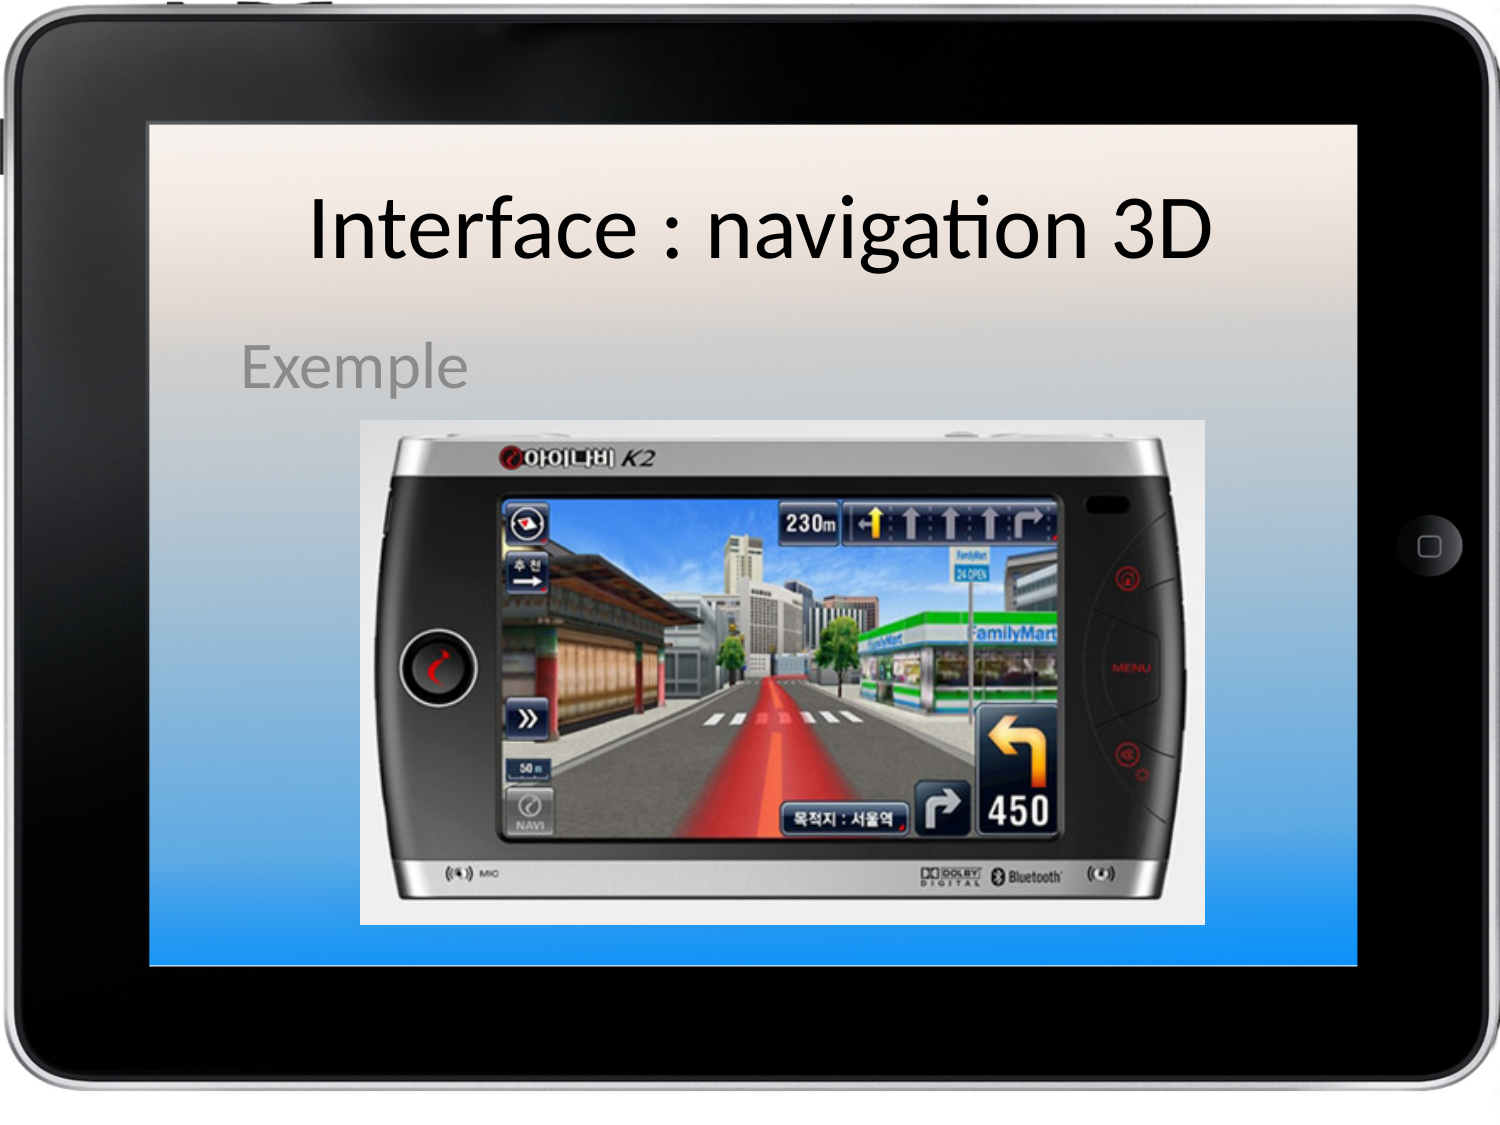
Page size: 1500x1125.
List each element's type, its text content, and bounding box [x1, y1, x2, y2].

subtitle Exemple [225, 314, 1275, 925]
picture [0, 0, 1500, 1125]
title Interface : navigation 3D [123, 101, 1399, 343]
